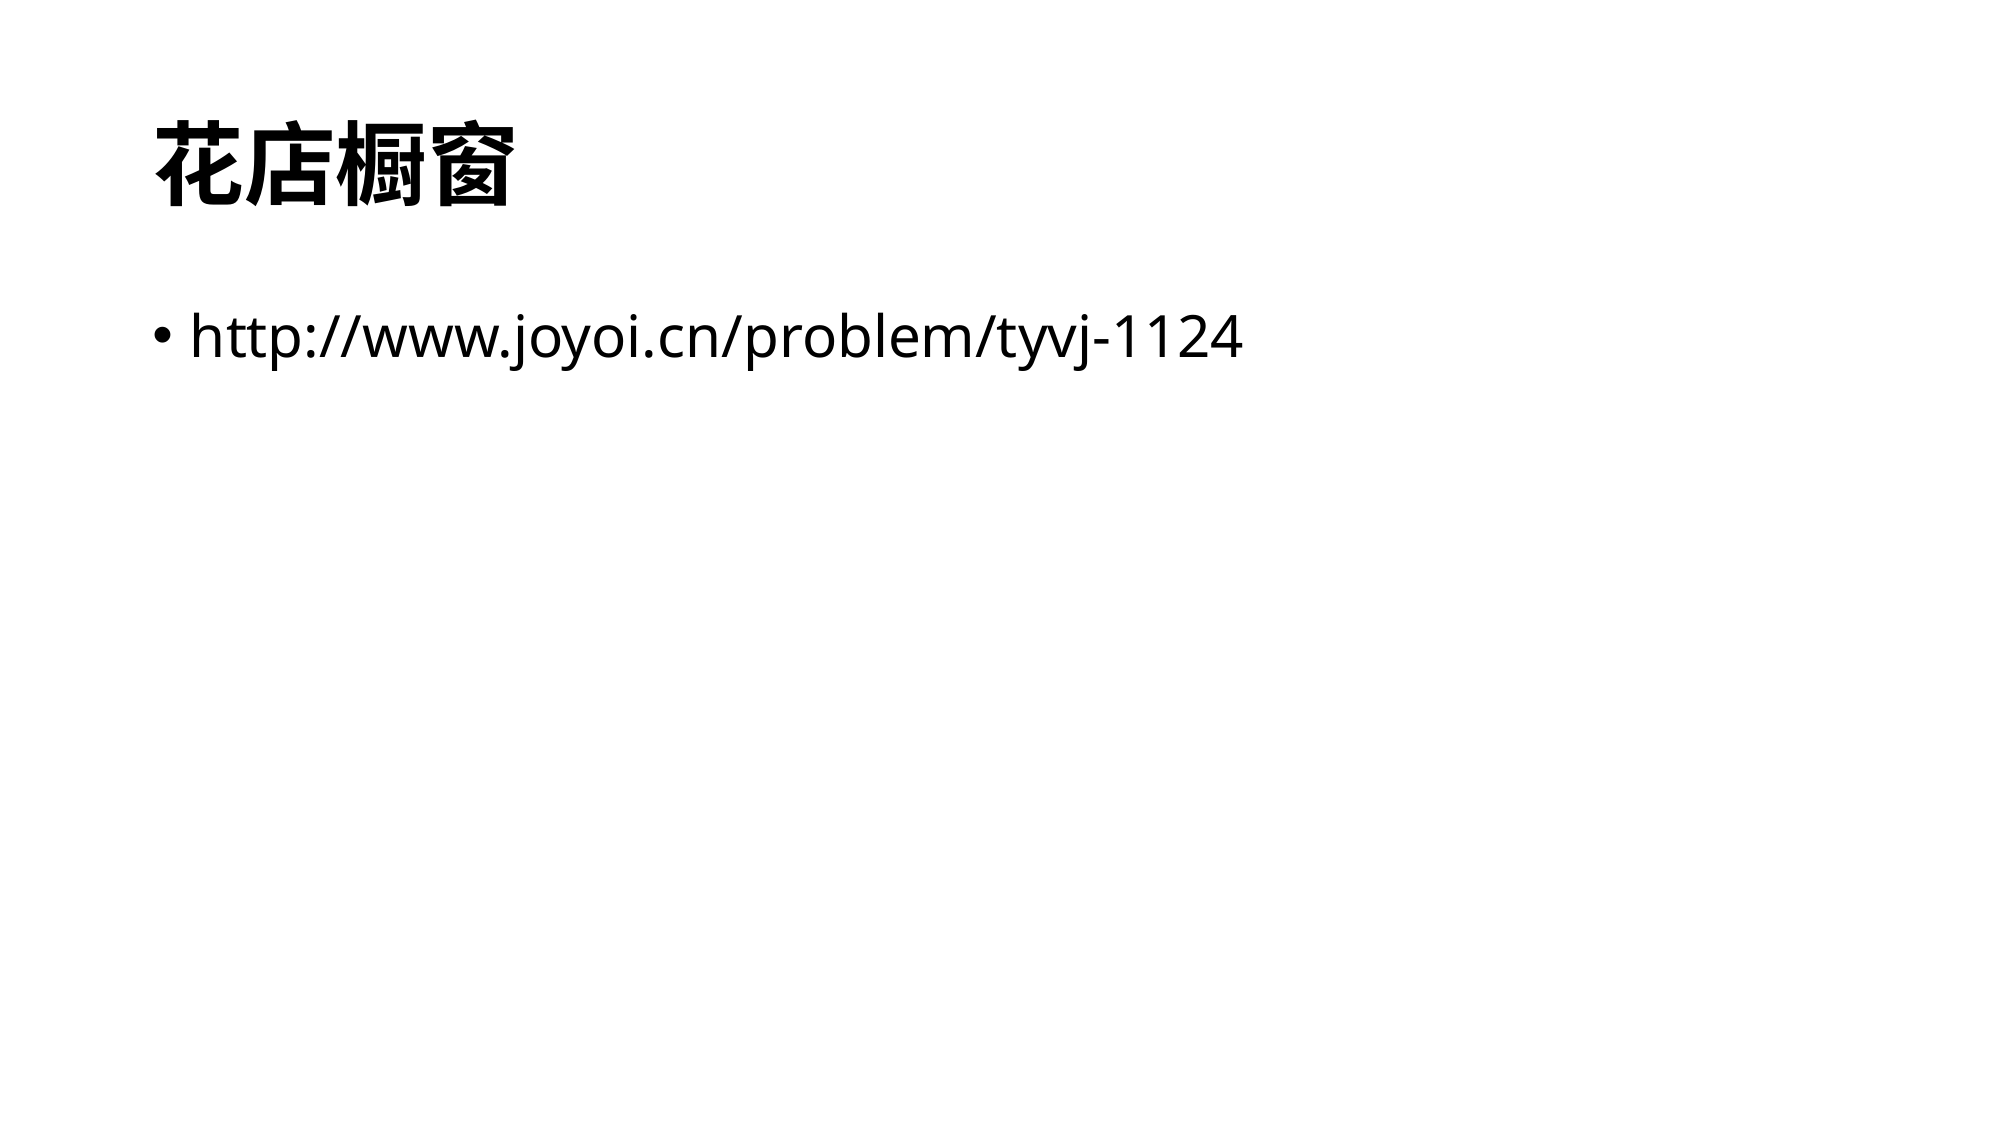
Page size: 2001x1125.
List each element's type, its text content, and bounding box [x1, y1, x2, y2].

list http://www.joyoi.cn/problem/tyvj-1124 [137, 299, 1863, 1014]
title 花店橱窗 [137, 59, 1863, 278]
